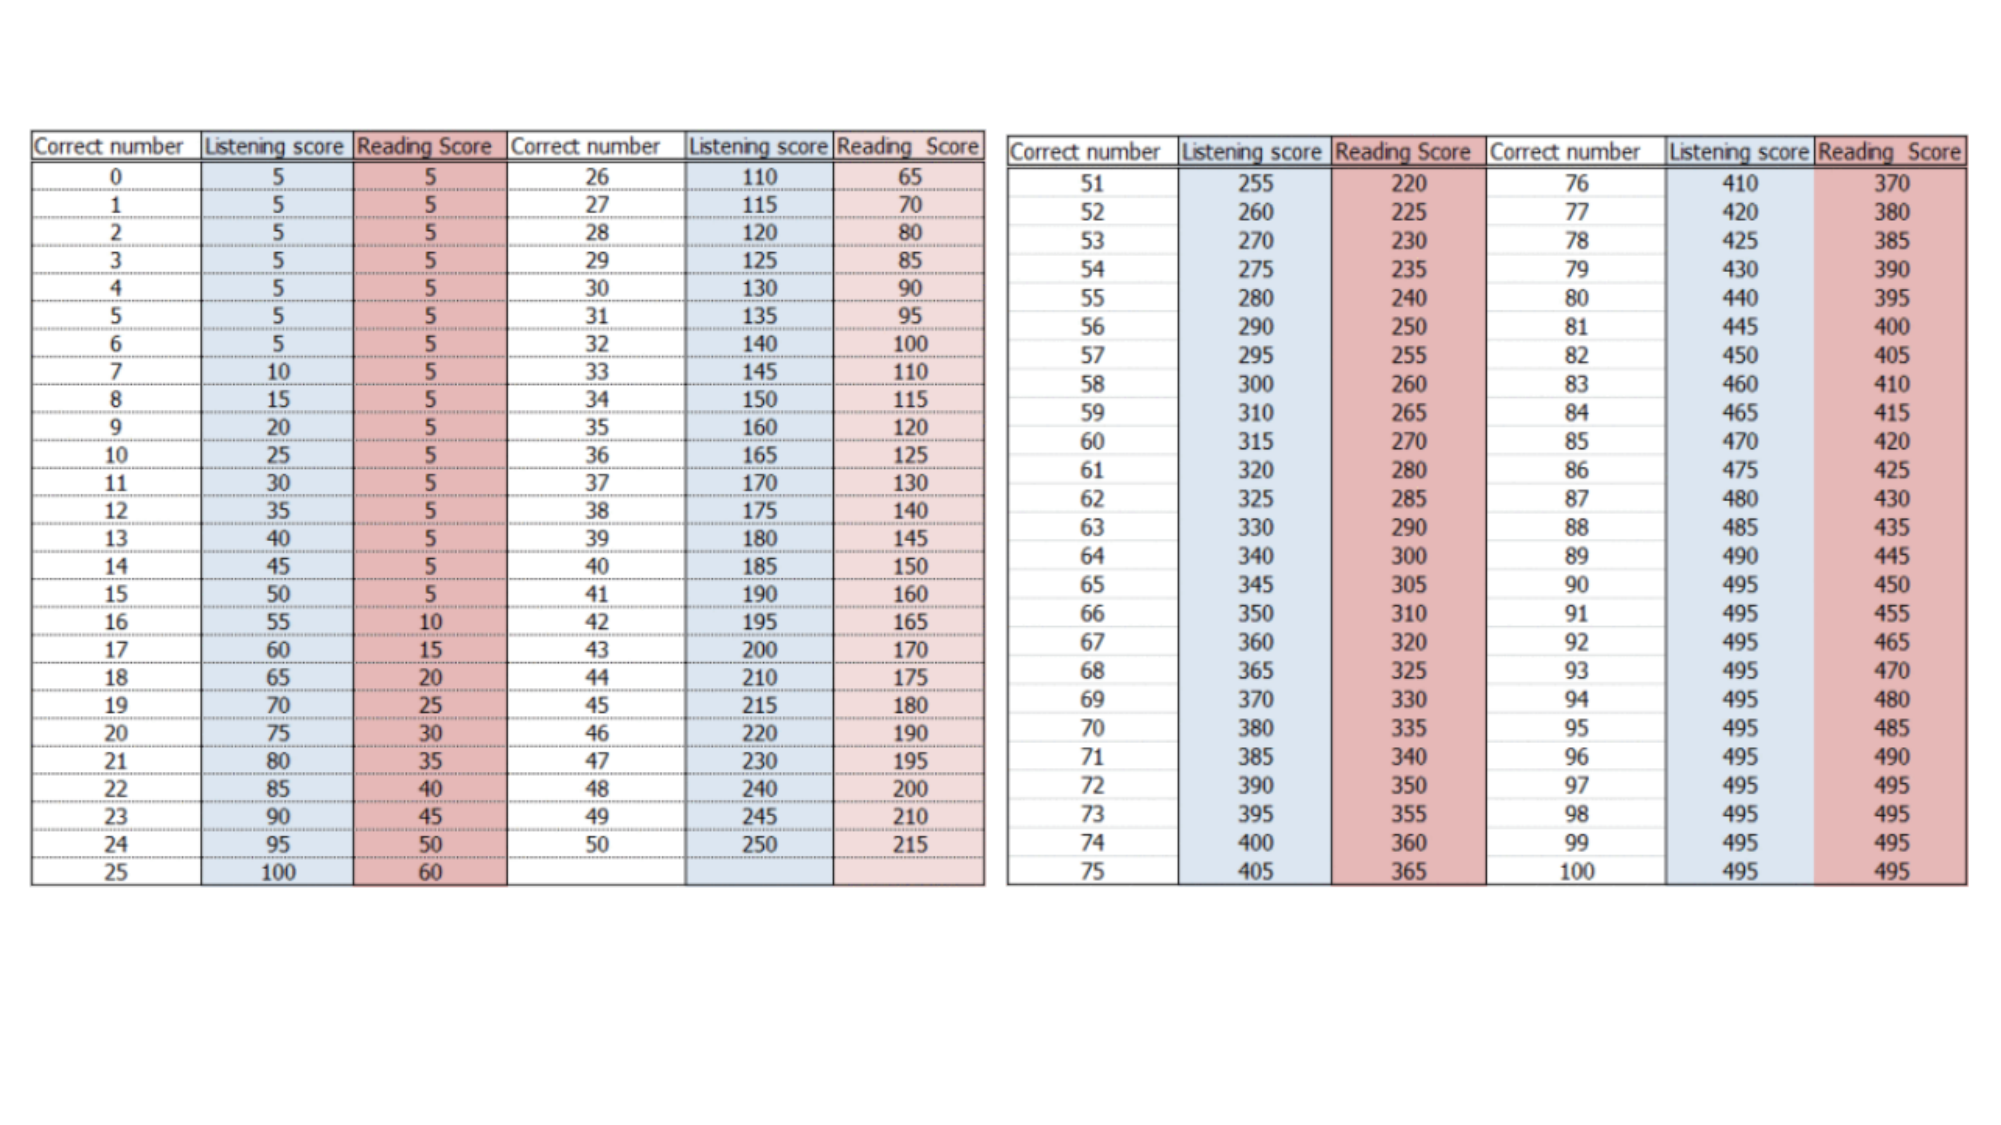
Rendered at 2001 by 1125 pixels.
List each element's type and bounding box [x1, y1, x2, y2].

picture [18, 123, 1983, 900]
